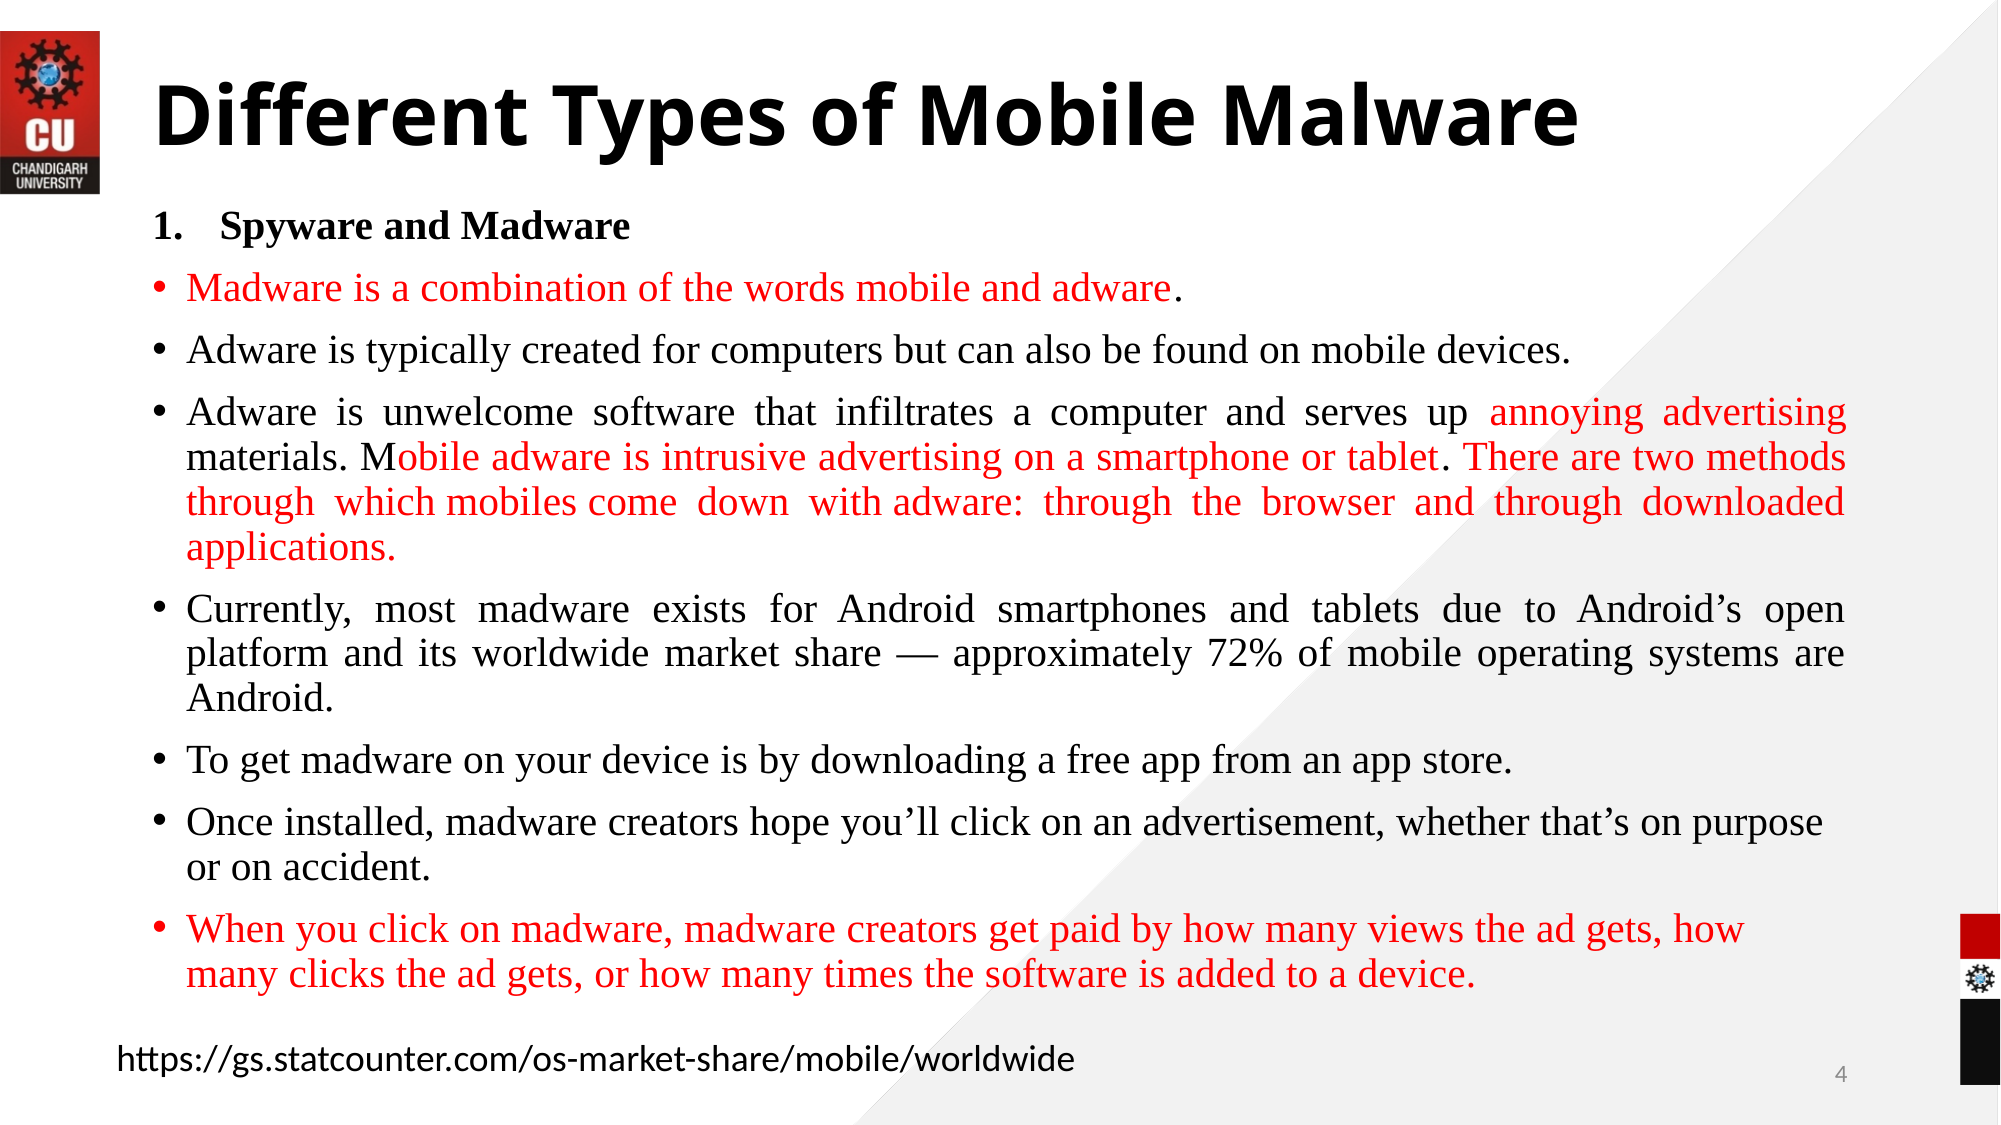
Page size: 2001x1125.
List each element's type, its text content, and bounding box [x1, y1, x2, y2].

text_box https://gs.statcounter.com/os-market-share/mobile/worldwide [101, 1026, 1092, 1086]
list Spyware and Madware Madware is a combination of the words mobile and adware. Adware is typically created for computers but can also be found on mobile devices. Adware is unwelcome software that infiltrates a computer and serves up annoying advertising materials. Mobile adware is intrusive advertising on a smartphone or tablet. There are two methods through which mobiles come down with adware: through the browser and through downloaded applications. Currently, most madware exists for Android smartphones and tablets due to Android’s open platform and its worldwide market share — approximately 72% of mobile operating systems are Android. To get madware on your device is by downloading a free app from an app store. Once installed, madware creators hope you’ll click on an advertisement, whether that’s on purpose or on accident. When you click on madware, madware creators get paid by how many views the ad gets, how many clicks the ad gets, or how many times the software is added to a device. [137, 196, 1863, 1014]
slide_number 4 [1412, 1042, 1863, 1103]
picture [0, 0, 2001, 1125]
title Different Types of Mobile Malware [137, 59, 1863, 196]
